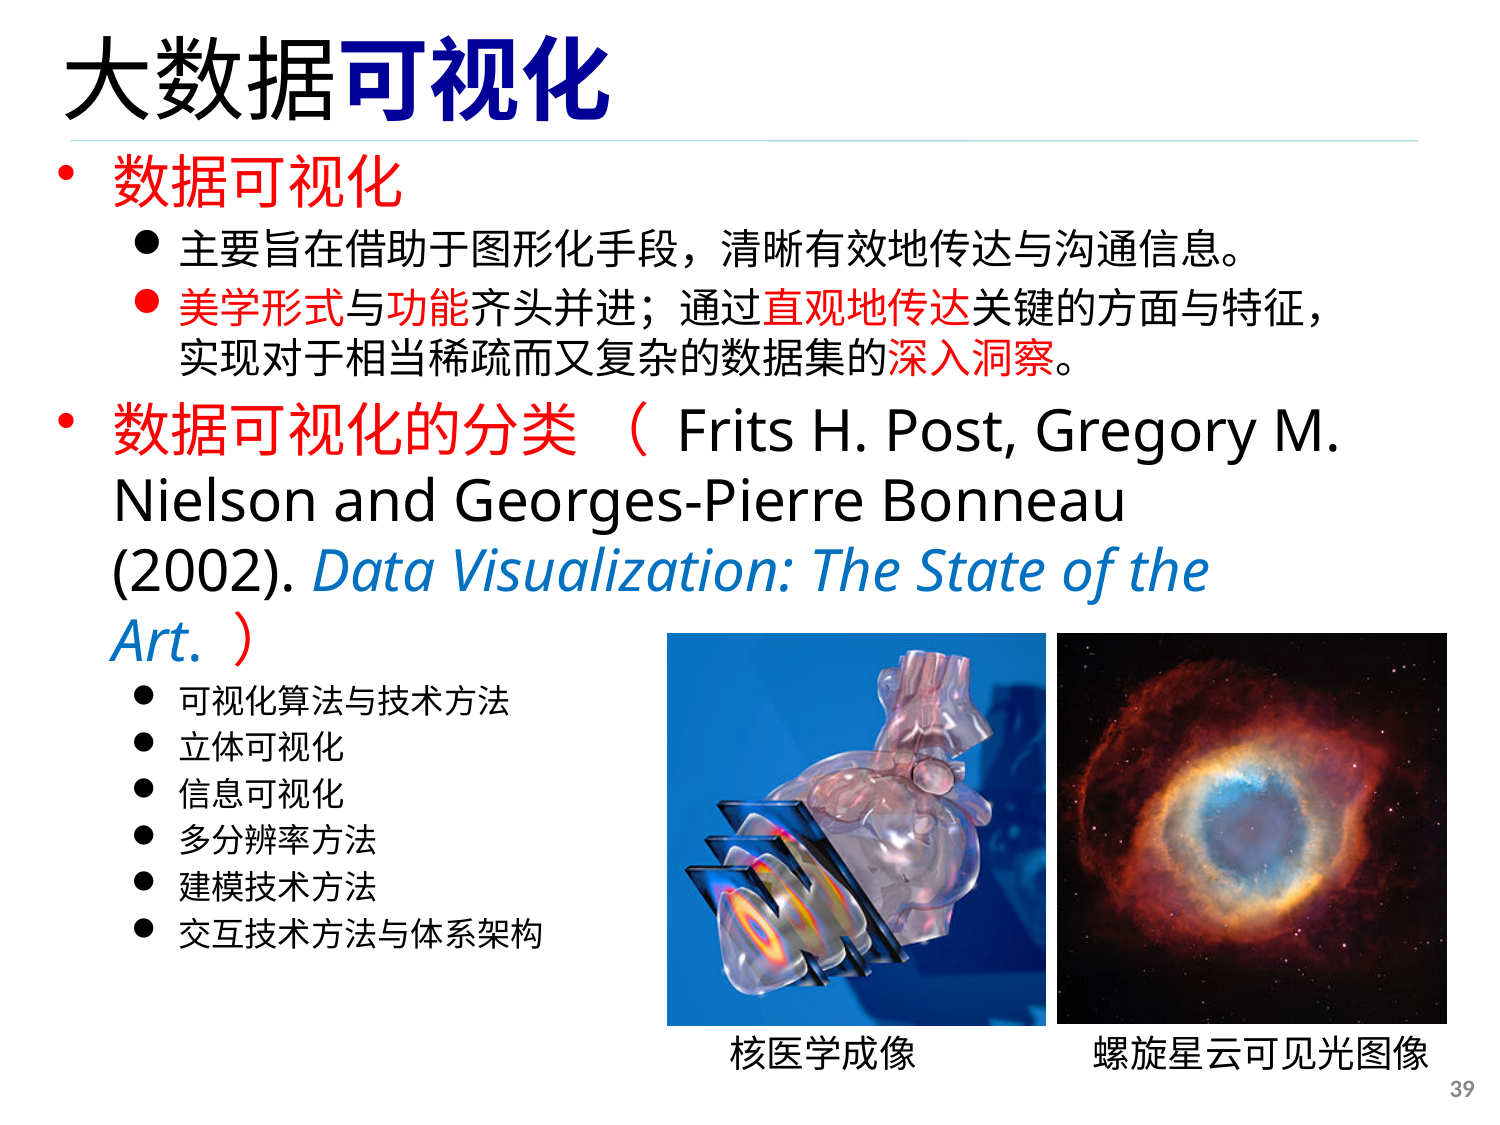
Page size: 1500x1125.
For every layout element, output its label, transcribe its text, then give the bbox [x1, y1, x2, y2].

title 大数据可视化 [46, 11, 1419, 143]
list 数据可视化 主要旨在借助于图形化手段，清晰有效地传达与沟通信息。 美学形式与功能齐头并进；通过直观地传达关键的方面与特征，实现对于相当稀疏而又复杂的数据集的深入洞察。 数据可视化的分类 （ Frits H. Post, Gregory M. Nielson and Georges-Pierre Bonneau (2002). Data Visualization: The State of the Art. ） 可视化算法与技术方法 立体可视化 信息可视化 多分辨率方法 建模技术方法 交互技术方法与体系架构 [41, 136, 1392, 911]
picture [667, 633, 1046, 1026]
text_box 核医学成像 [714, 1034, 932, 1083]
text_box 螺旋星云可见光图像 [1077, 1031, 1446, 1083]
text_box 39 [1139, 1057, 1490, 1118]
picture [1056, 633, 1448, 1024]
